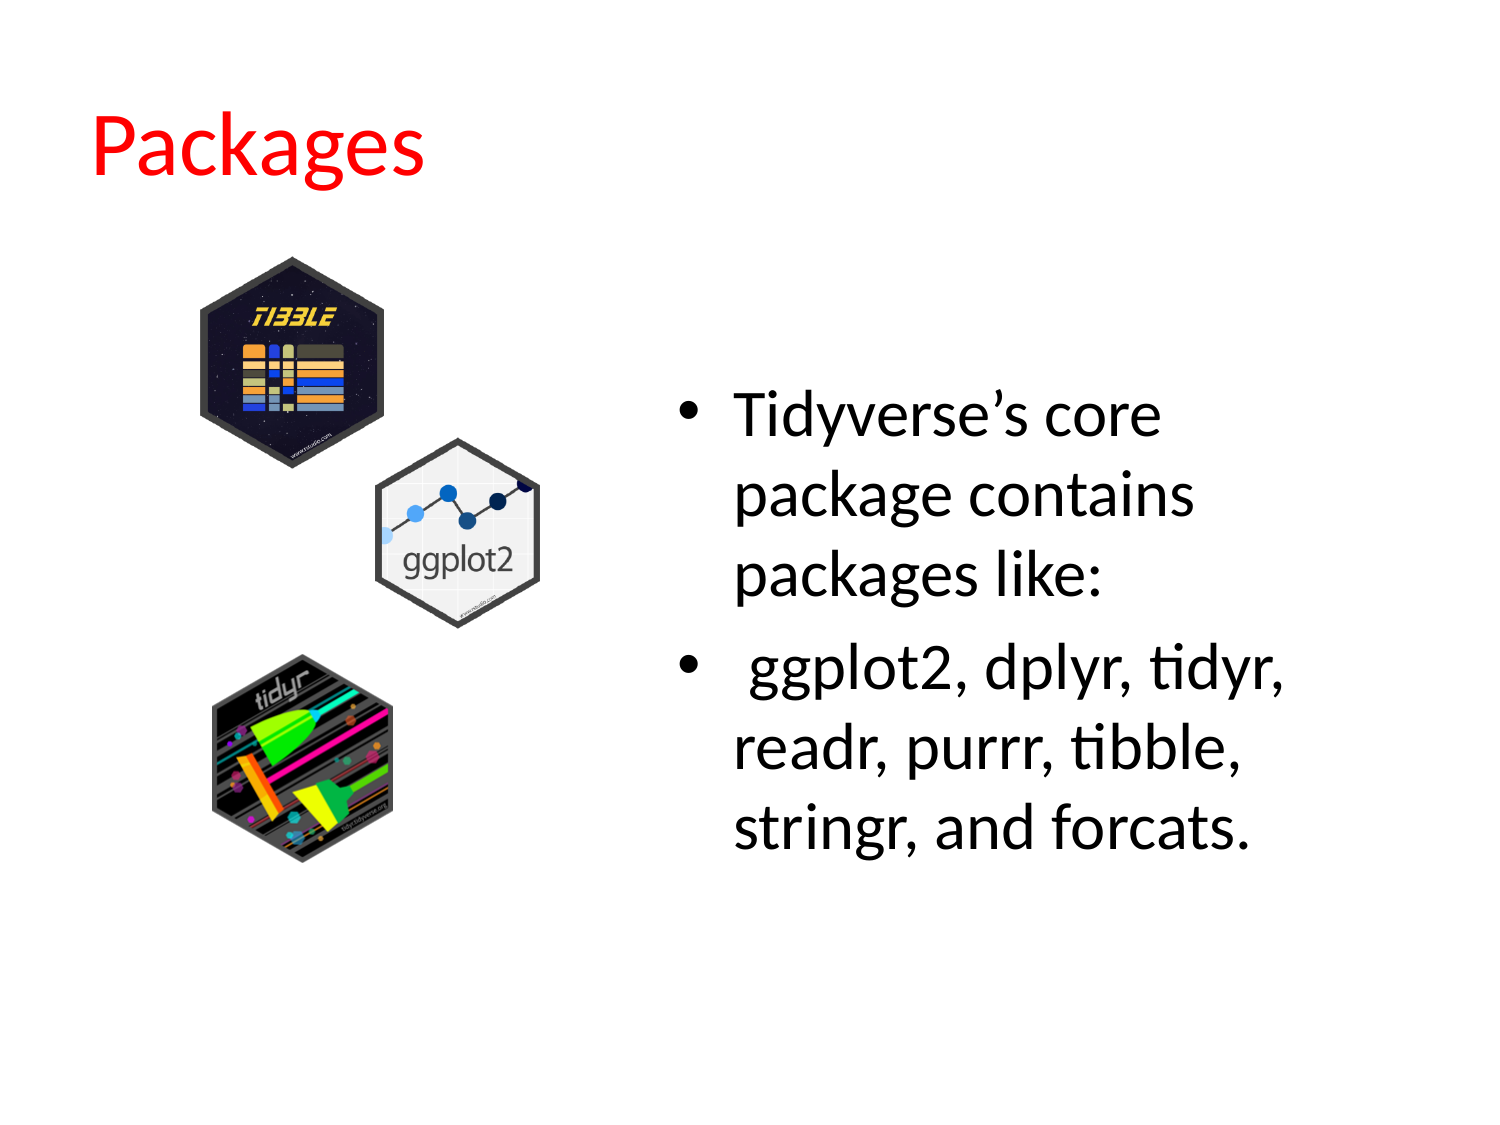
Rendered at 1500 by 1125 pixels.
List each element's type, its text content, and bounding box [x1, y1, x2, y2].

picture [212, 654, 393, 863]
picture [375, 437, 540, 630]
text_box Tidyverse’s core package contains packages like: ggplot2, dplyr, tidyr, readr, purrr, tibble, stringr, and forcats. [662, 362, 1413, 871]
title Packages [75, 45, 1425, 233]
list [199, 255, 384, 469]
